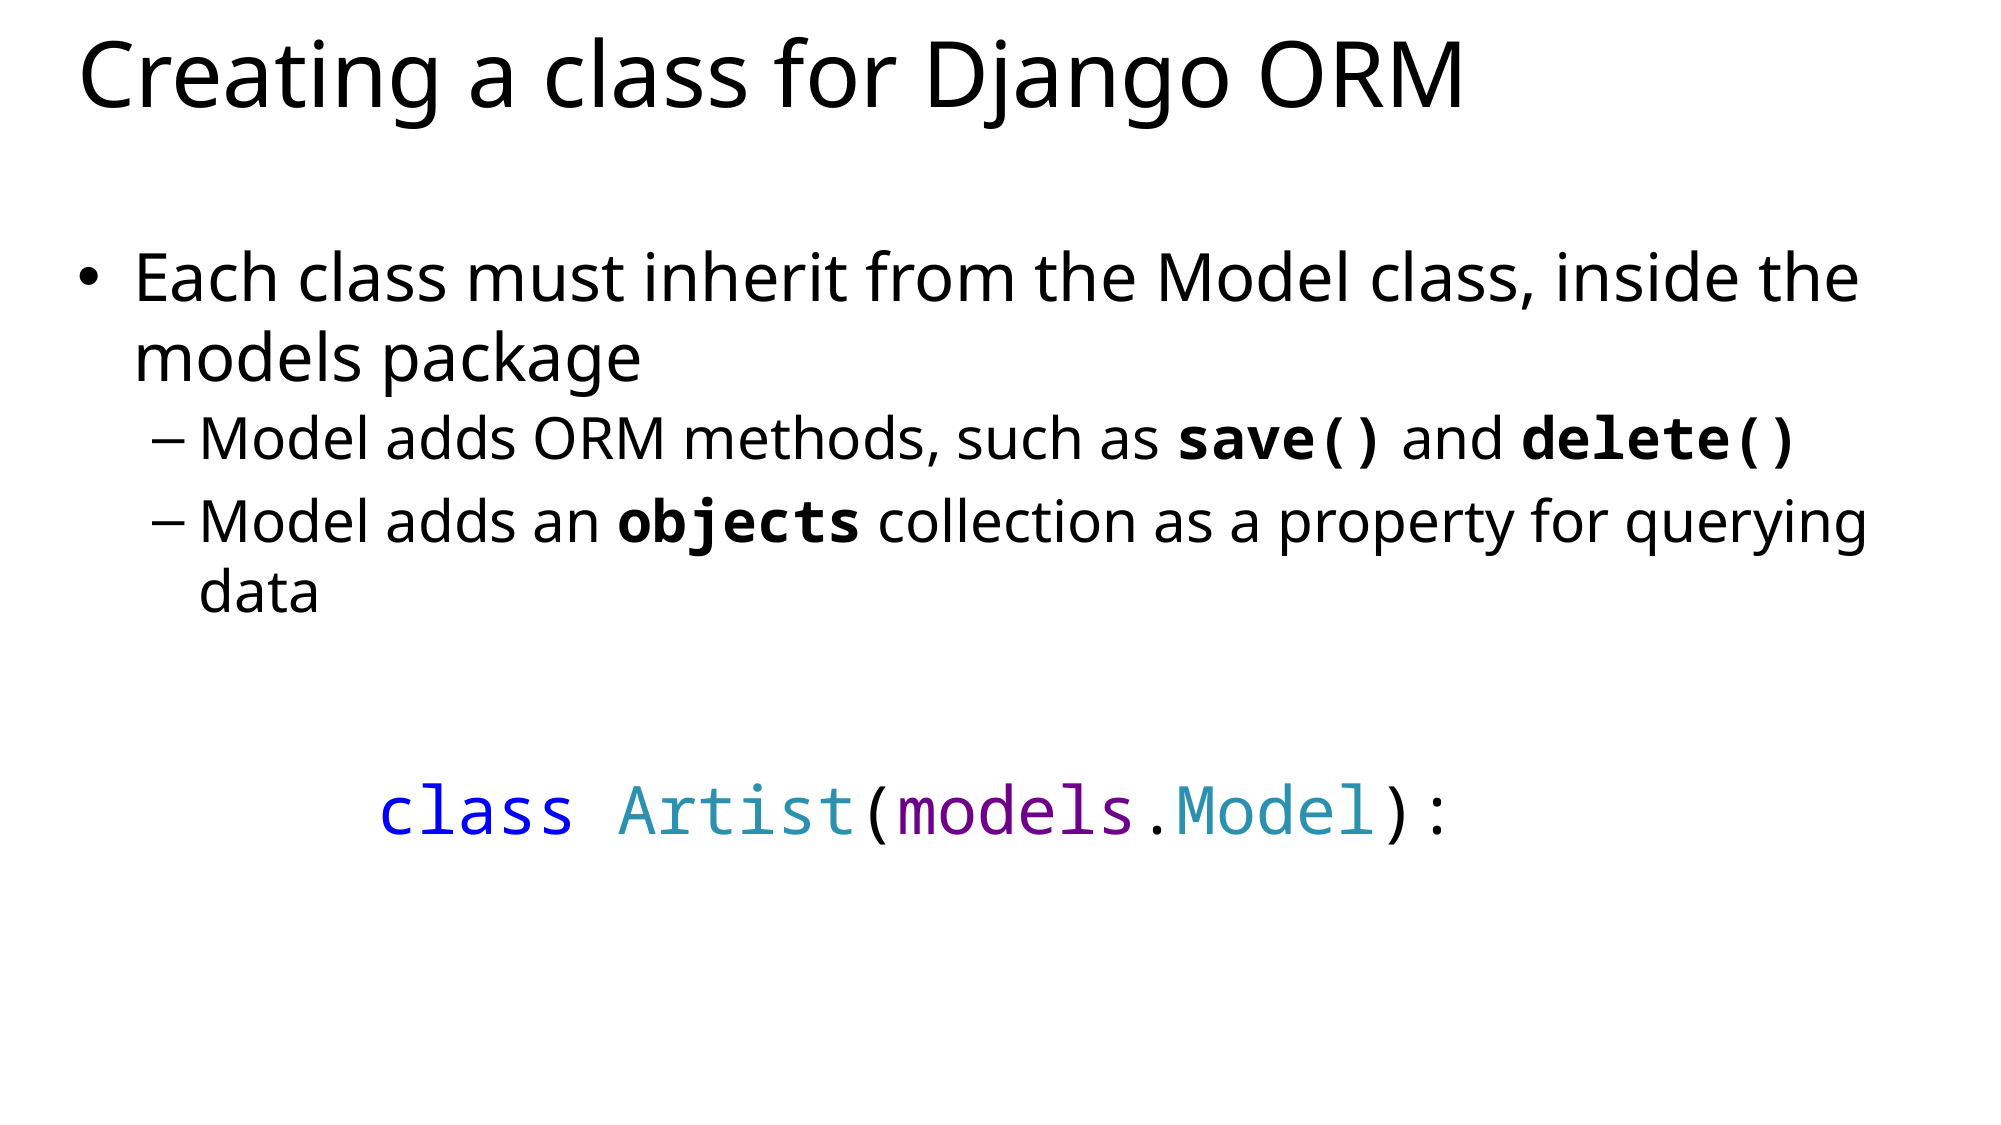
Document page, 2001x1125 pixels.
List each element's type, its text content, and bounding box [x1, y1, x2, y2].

title Creating a class for Django ORM [62, 29, 1953, 205]
list Each class must inherit from the Model class, inside the models package Model adds ORM methods, such as save() and delete() Model adds an objects collection as a property for querying data class Artist(models.Model): [62, 227, 1953, 1096]
